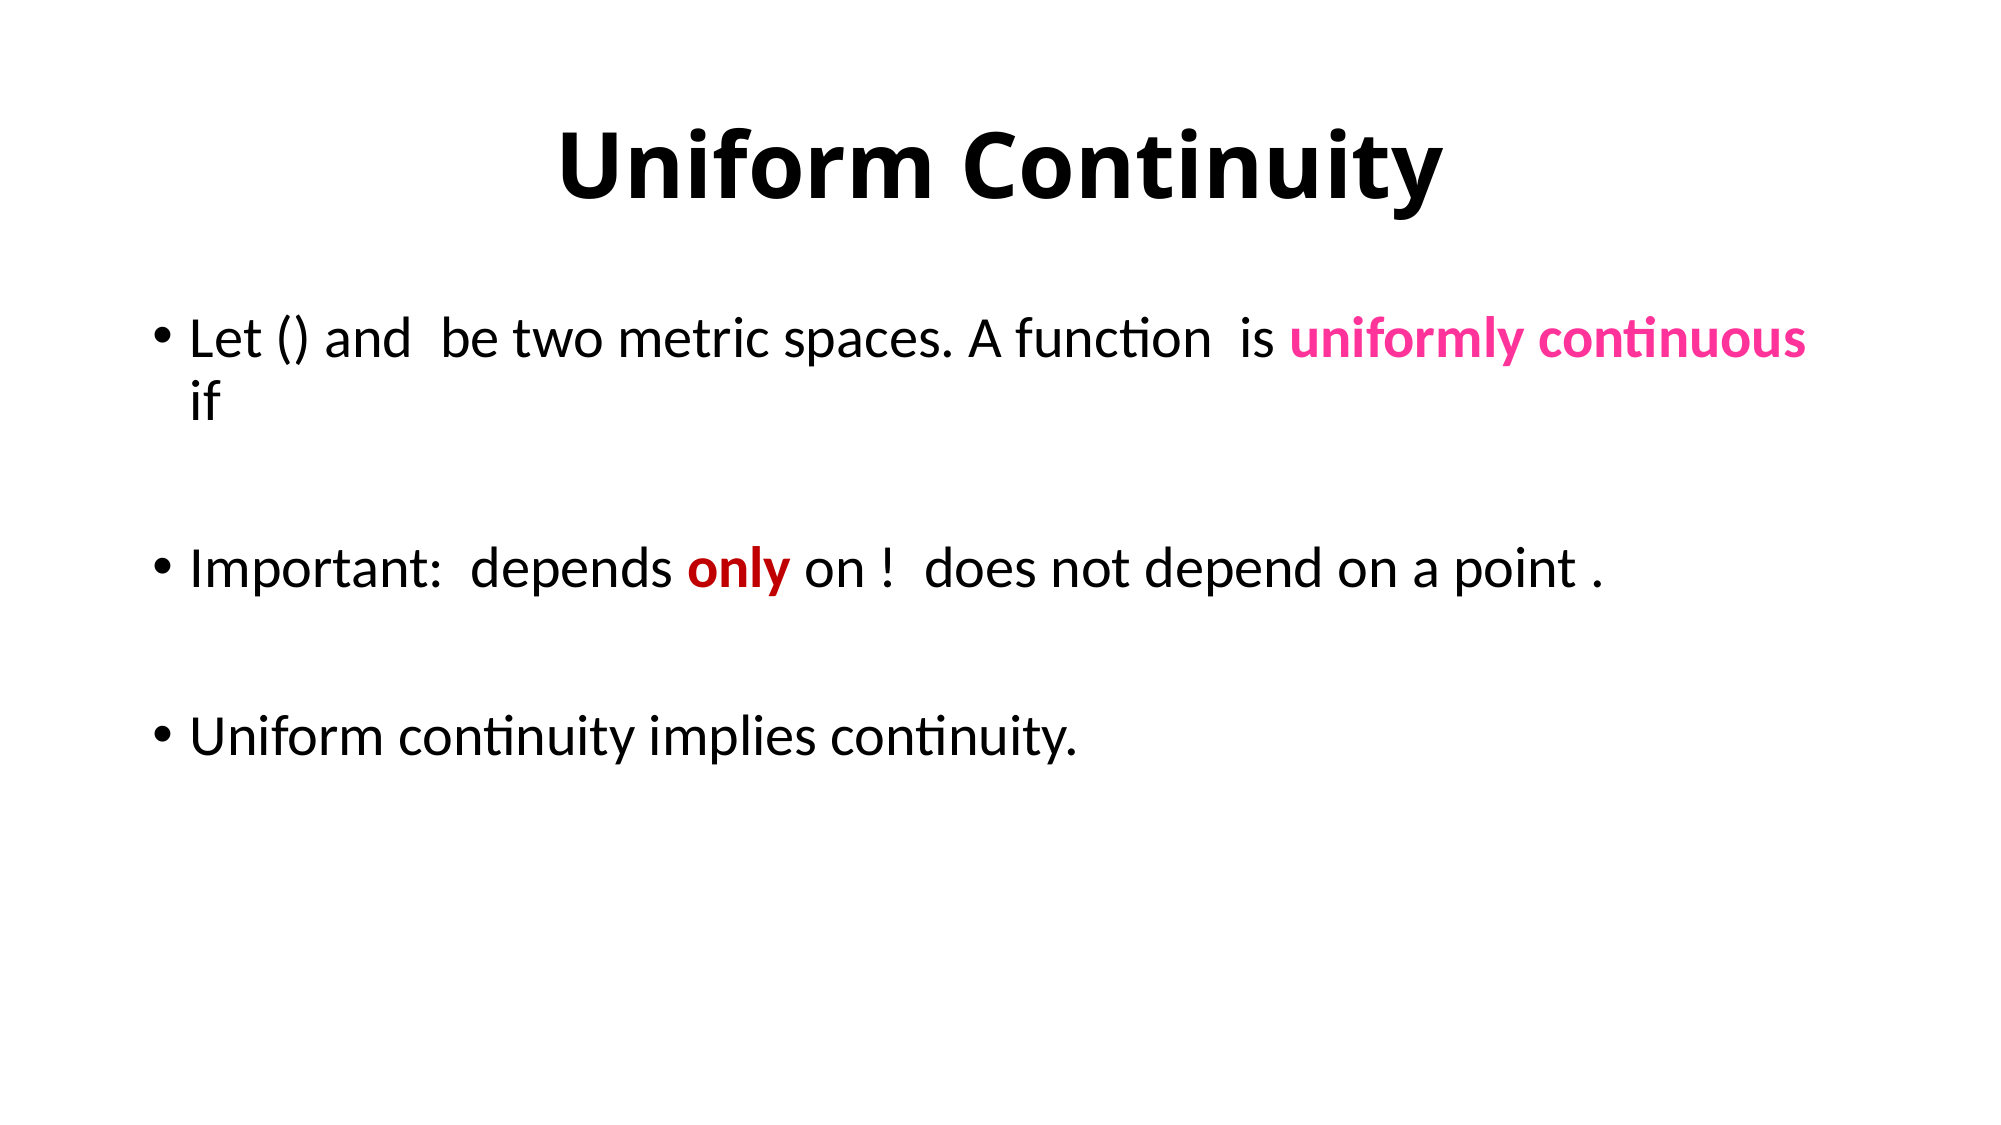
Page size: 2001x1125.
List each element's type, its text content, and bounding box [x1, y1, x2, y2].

title Uniform Continuity [137, 59, 1863, 278]
